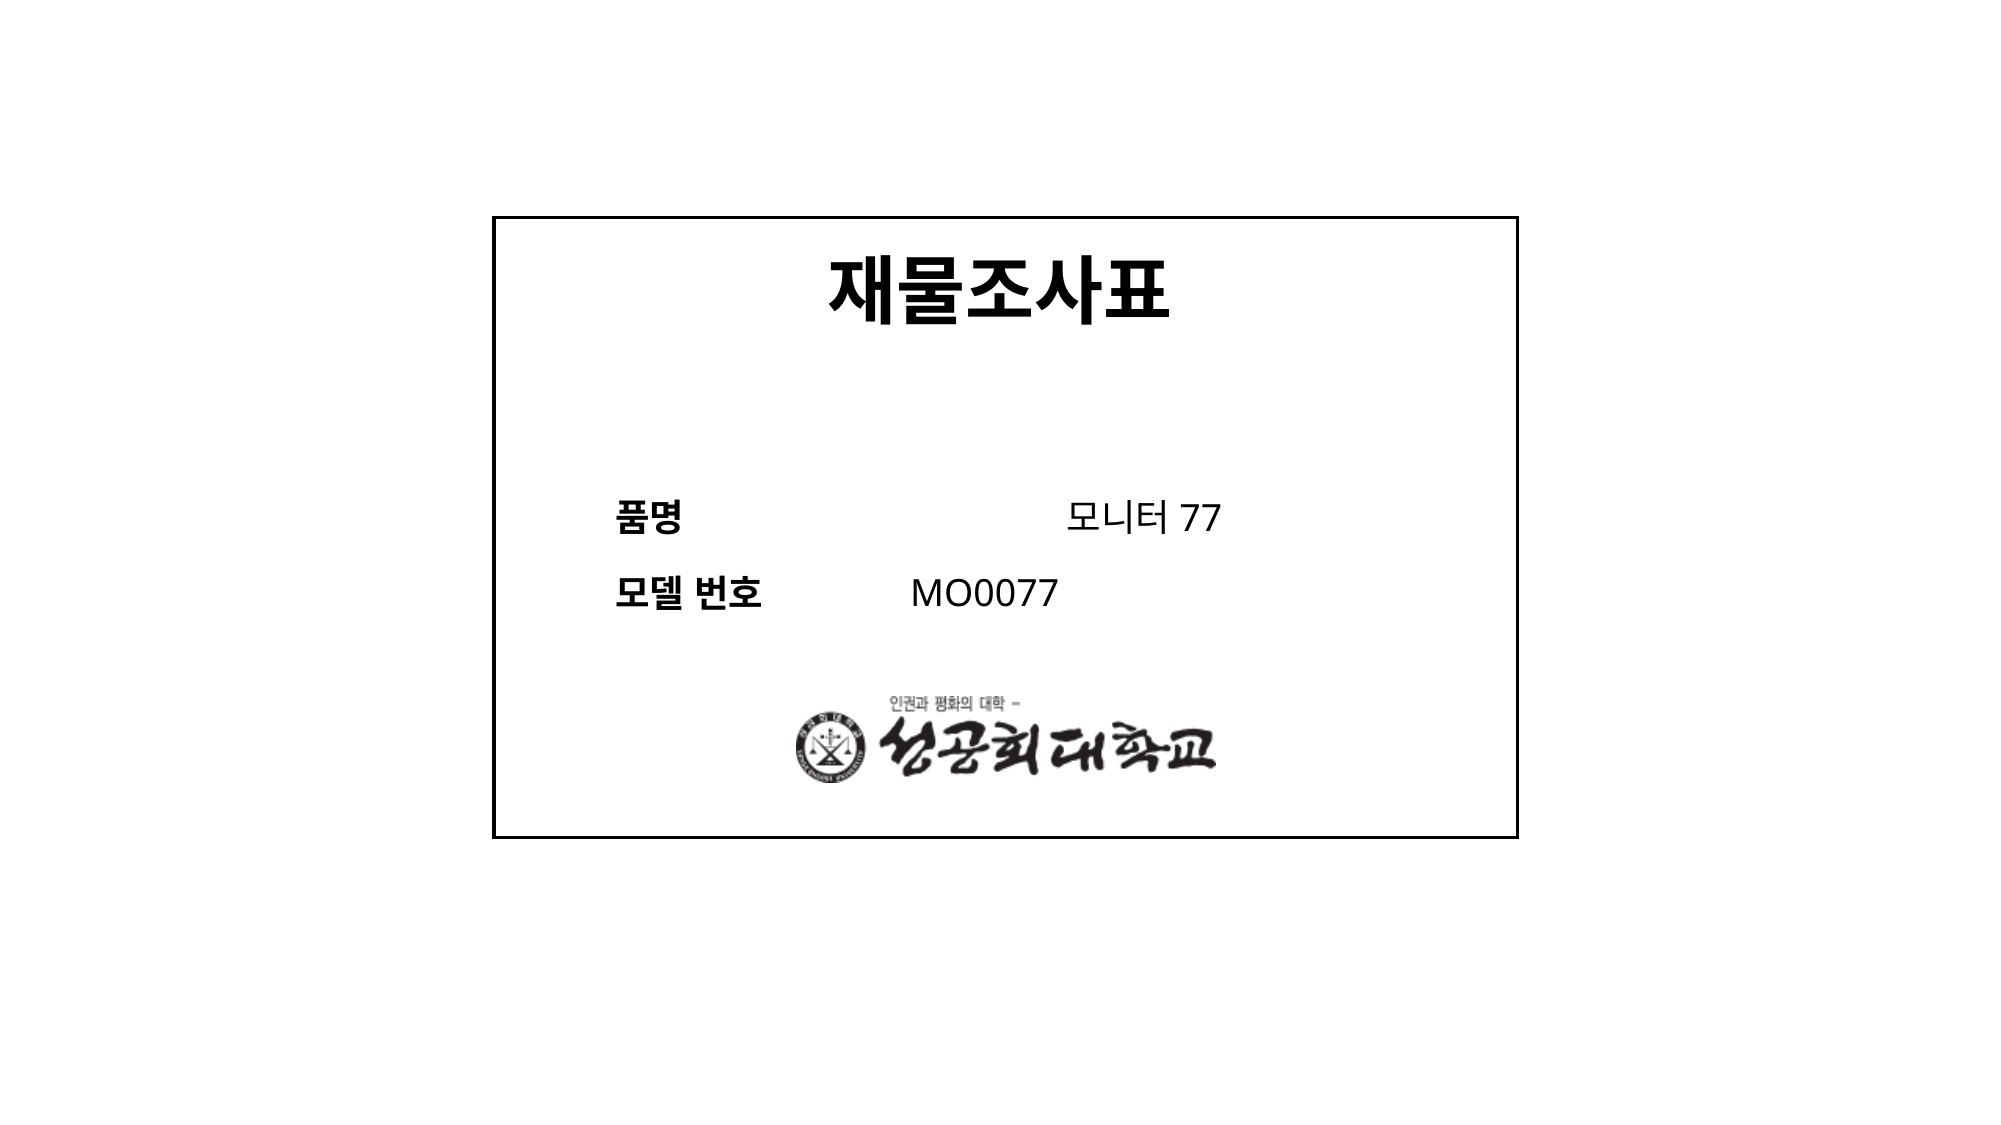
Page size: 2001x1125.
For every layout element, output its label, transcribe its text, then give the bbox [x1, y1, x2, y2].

text_box [492, 216, 1519, 839]
text_box 품명 [600, 486, 820, 547]
text_box MO0077 [895, 561, 1394, 622]
picture [796, 696, 1216, 784]
text_box 모델 번호 [600, 562, 820, 623]
text_box 재물조사표 [812, 235, 1188, 341]
text_box 모니터77 [1052, 486, 1238, 547]
